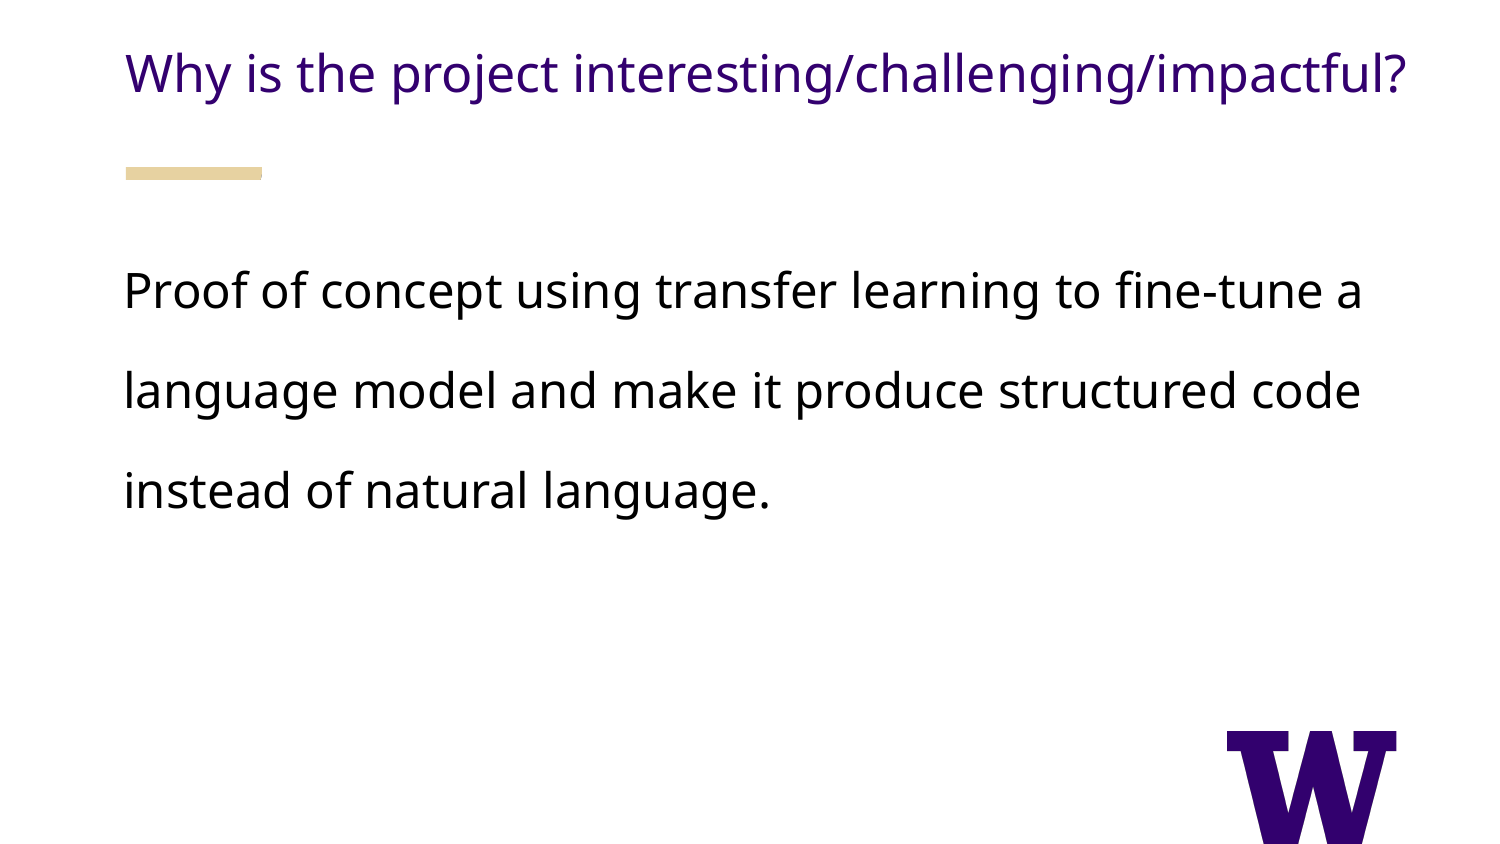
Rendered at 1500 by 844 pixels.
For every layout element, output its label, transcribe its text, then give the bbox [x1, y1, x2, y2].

list Why is the project interesting/challenging/impactful? [110, 34, 1453, 126]
picture [125, 167, 262, 180]
picture [1227, 731, 1397, 844]
list Proof of concept using transfer learning to fine-tune a language model and make it produce structured code instead of natural language. [108, 215, 1453, 531]
